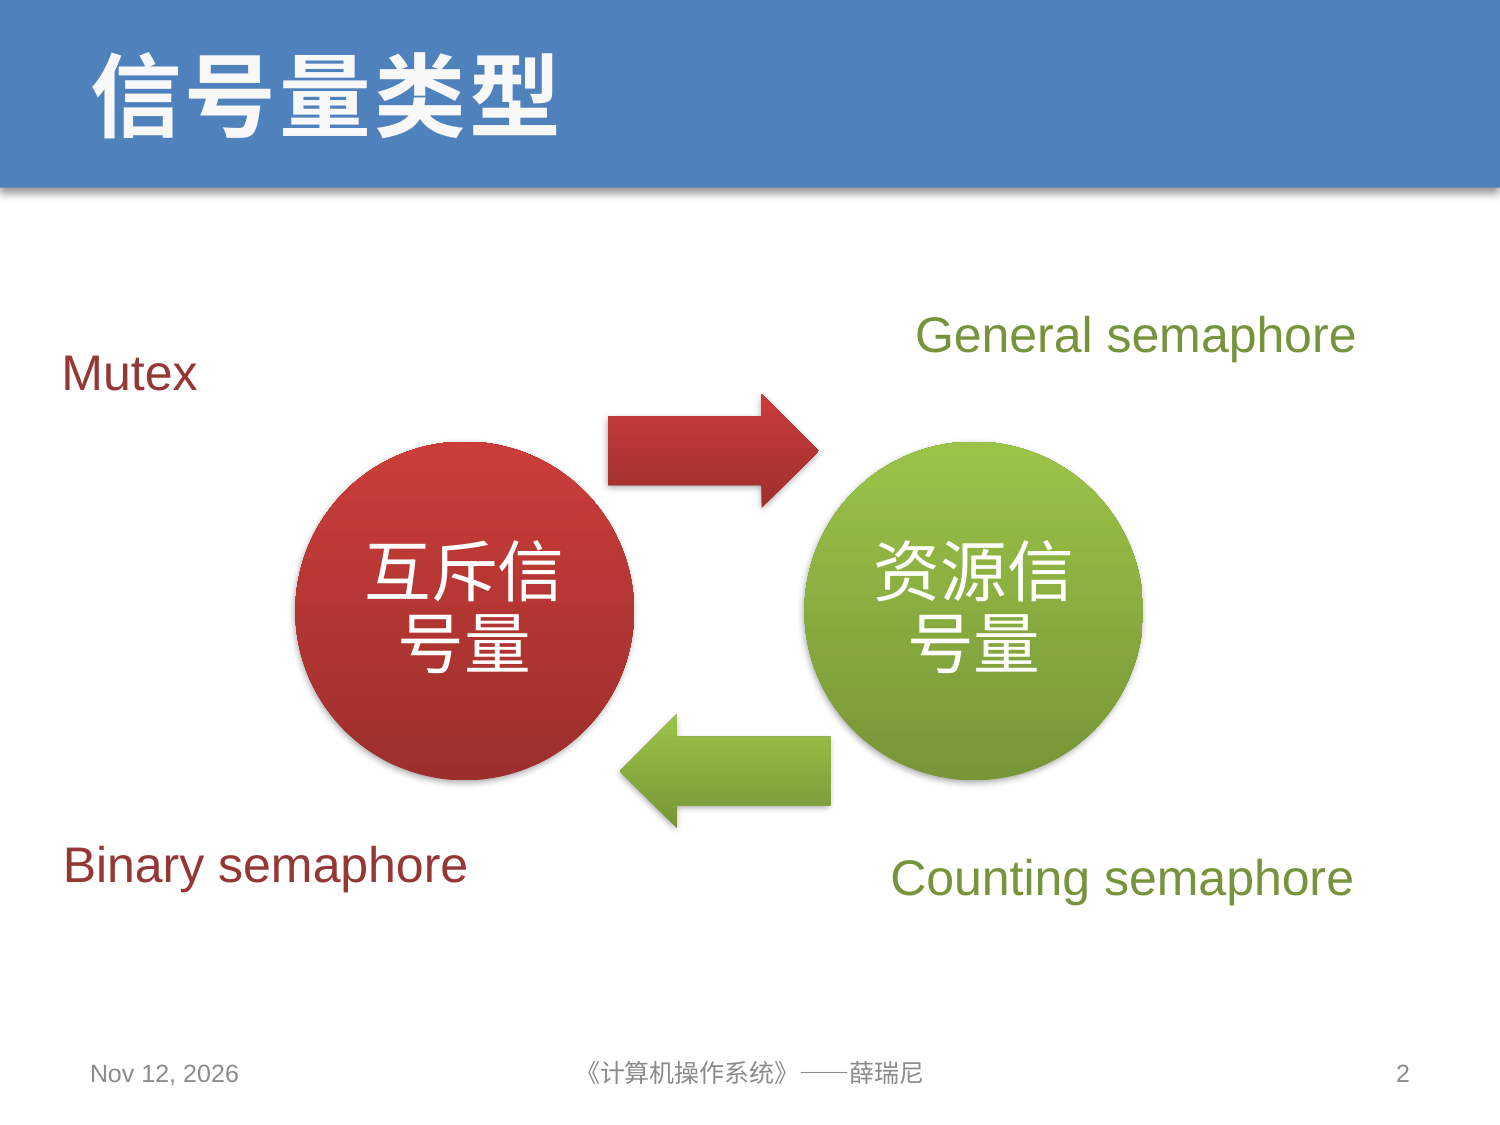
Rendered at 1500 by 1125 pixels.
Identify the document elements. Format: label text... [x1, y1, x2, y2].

title 信号量类型 [75, 0, 1425, 188]
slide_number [75, 1042, 425, 1103]
text_box Counting semaphore [875, 838, 1370, 914]
text_box Binary semaphore [48, 825, 484, 901]
text_box General semaphore [900, 294, 1372, 370]
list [295, 388, 1144, 834]
text_box Mutex [46, 332, 213, 408]
slide_number 2 [1074, 1042, 1425, 1103]
footer 《计算机操作系统》——薛瑞尼 [425, 1042, 1074, 1103]
